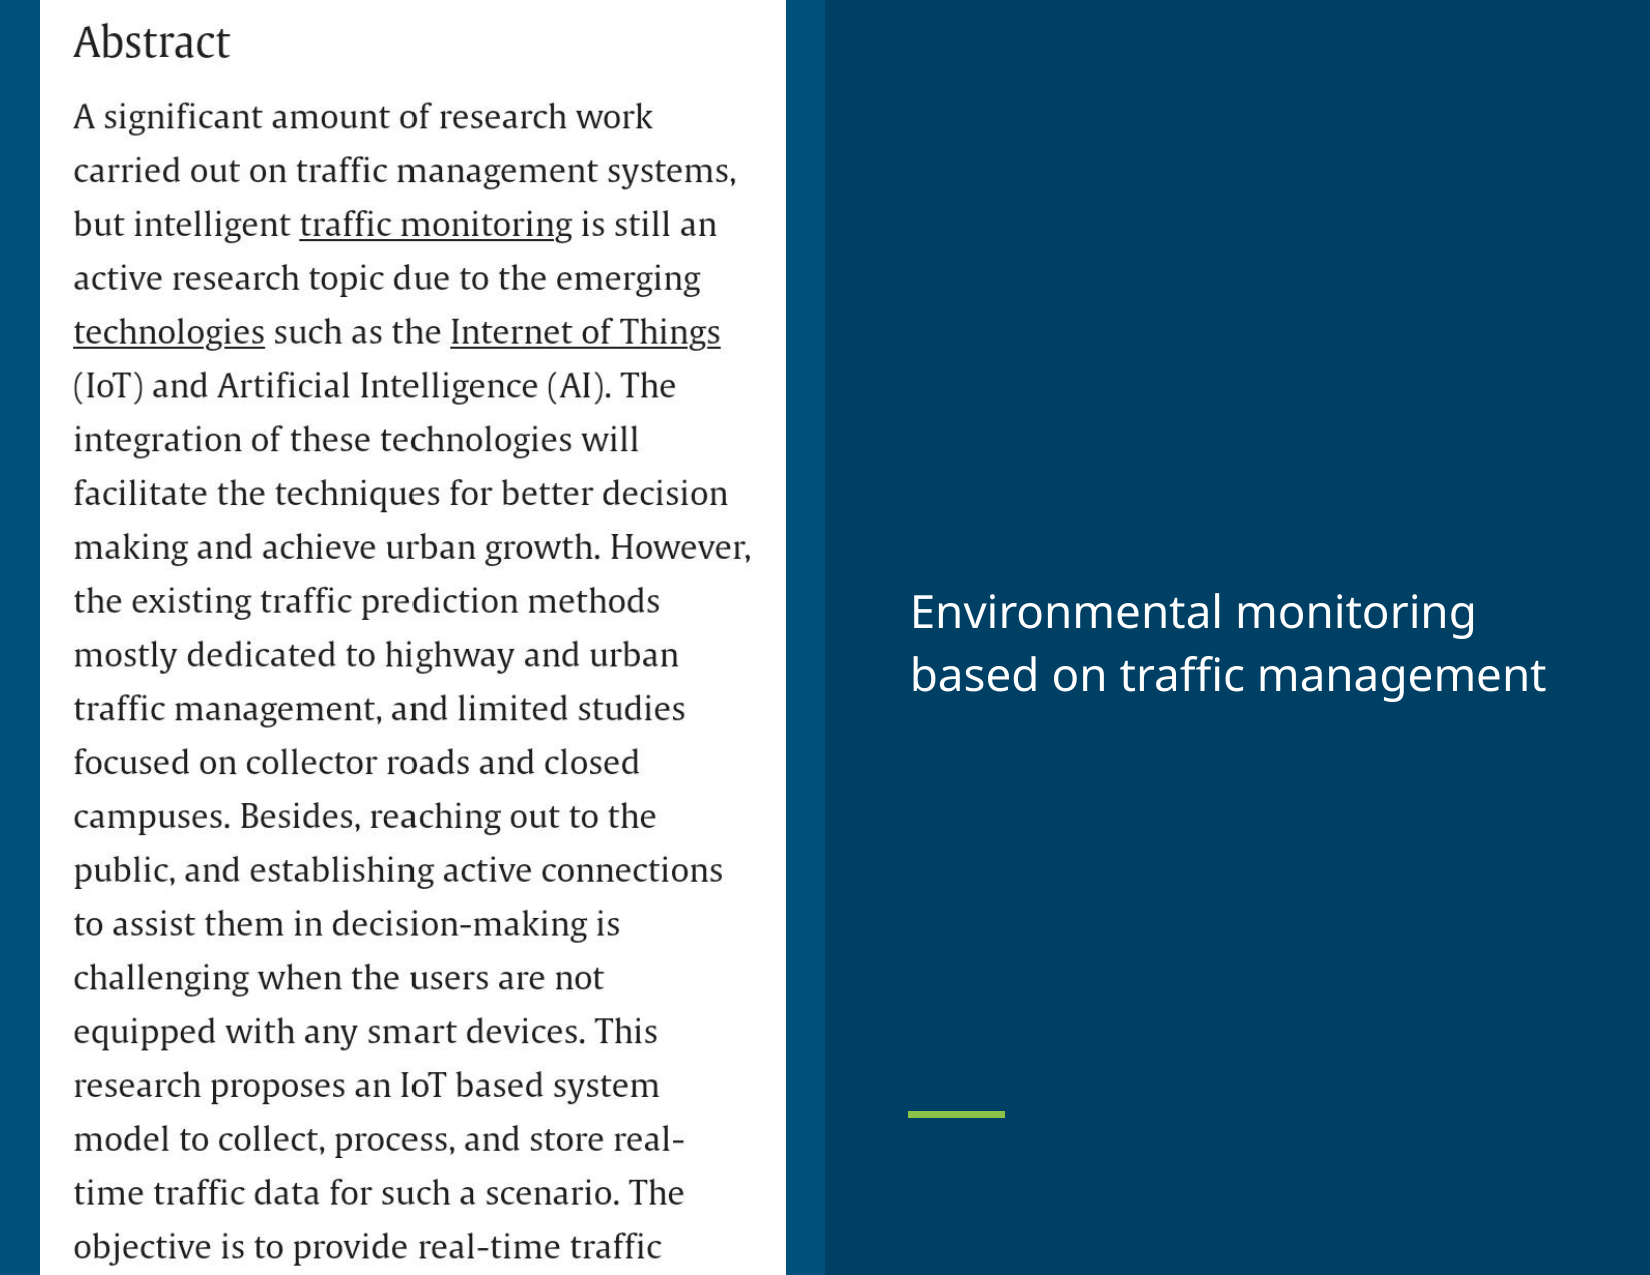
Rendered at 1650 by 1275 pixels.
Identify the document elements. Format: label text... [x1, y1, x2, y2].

picture [41, 0, 785, 1275]
list Environmental monitoring based on traffic management [891, 179, 1584, 1096]
